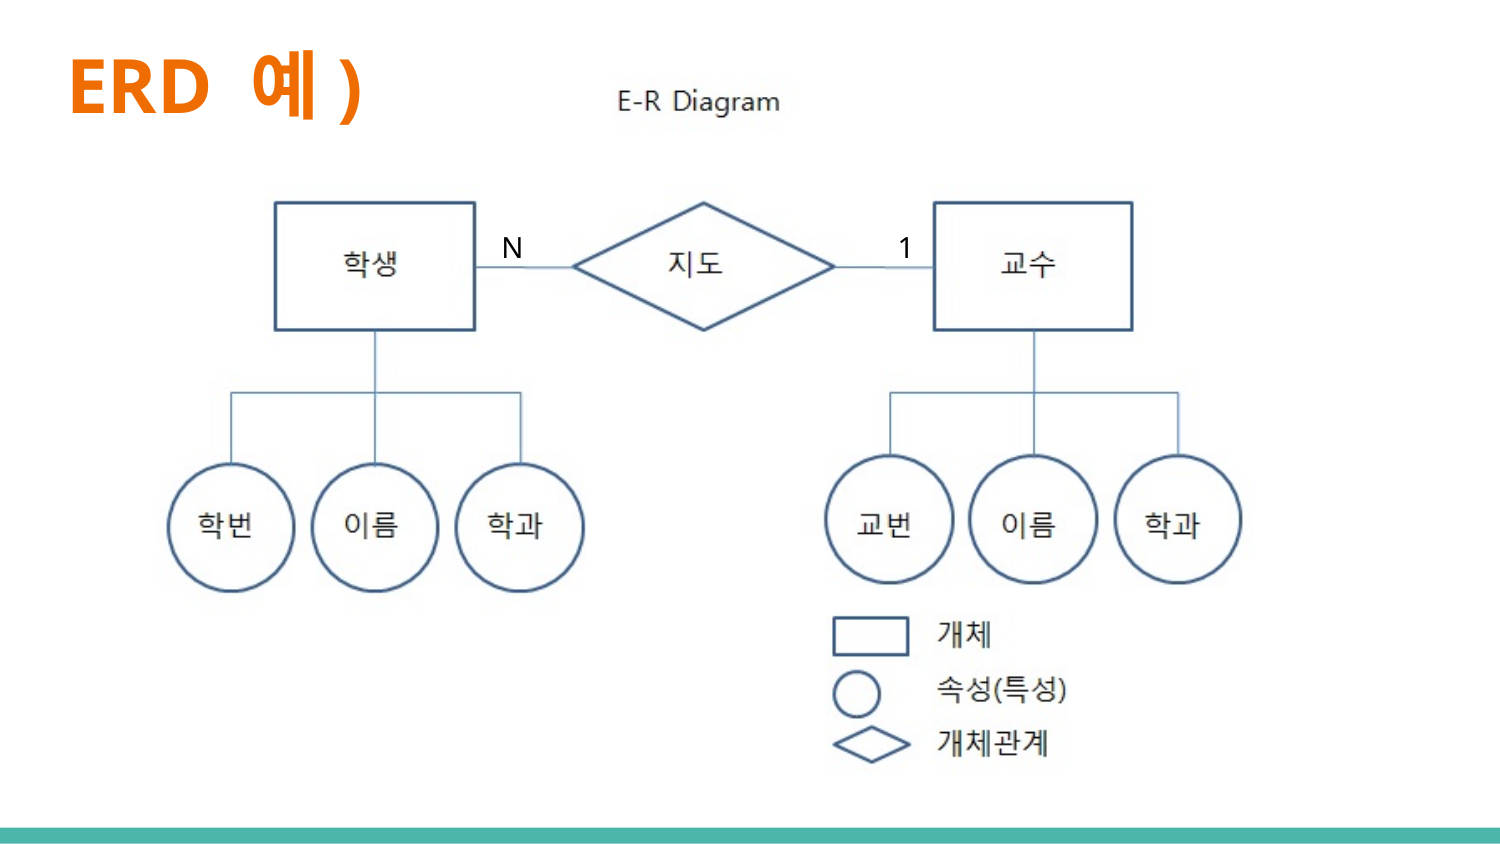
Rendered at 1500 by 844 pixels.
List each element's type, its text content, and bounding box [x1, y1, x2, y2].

title ERD 예) [51, 23, 158, 135]
picture [157, 24, 1256, 794]
